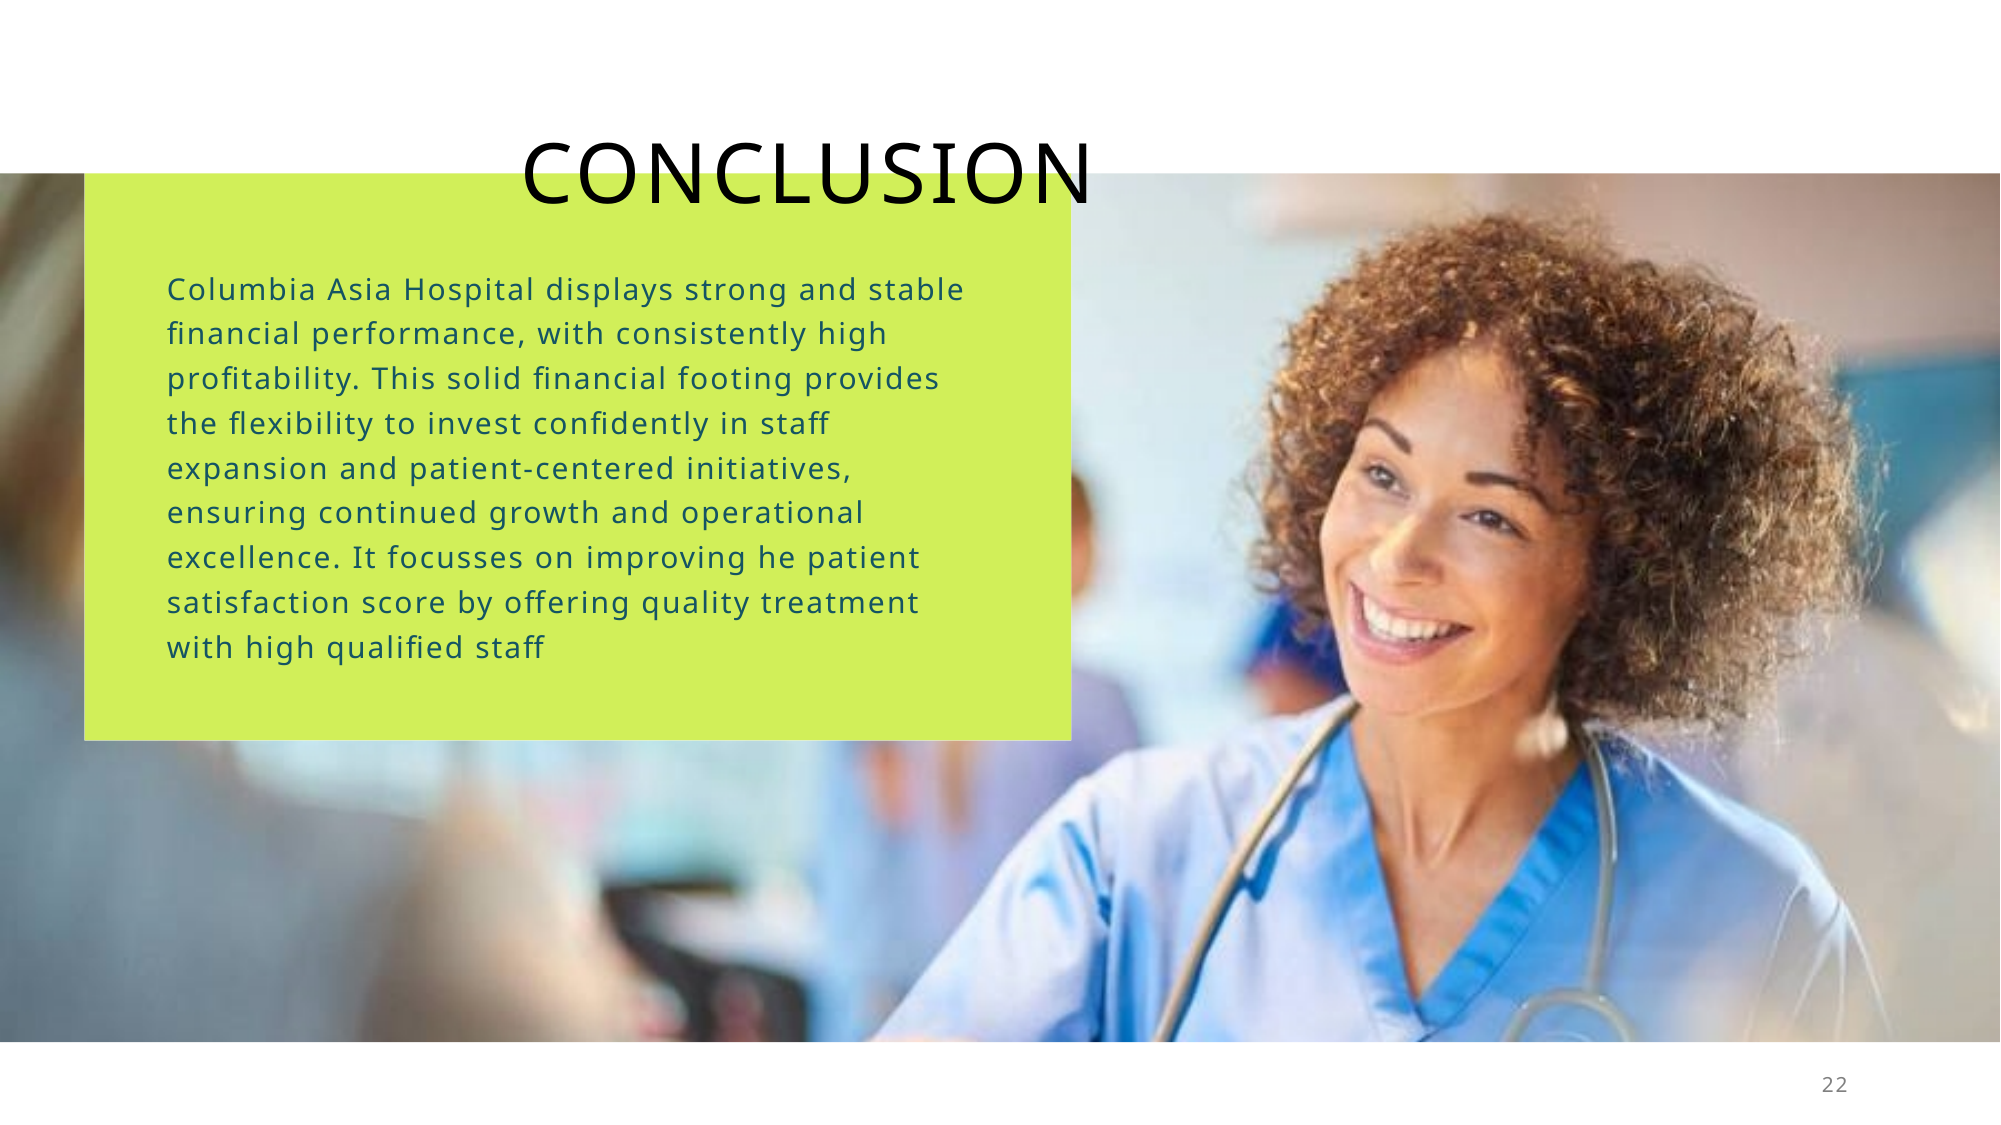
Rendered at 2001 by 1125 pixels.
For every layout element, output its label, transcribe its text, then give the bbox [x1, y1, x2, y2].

picture [0, 173, 2000, 1043]
title Conclusion [505, 125, 1455, 173]
slide_number 22 [1412, 1068, 1863, 1103]
